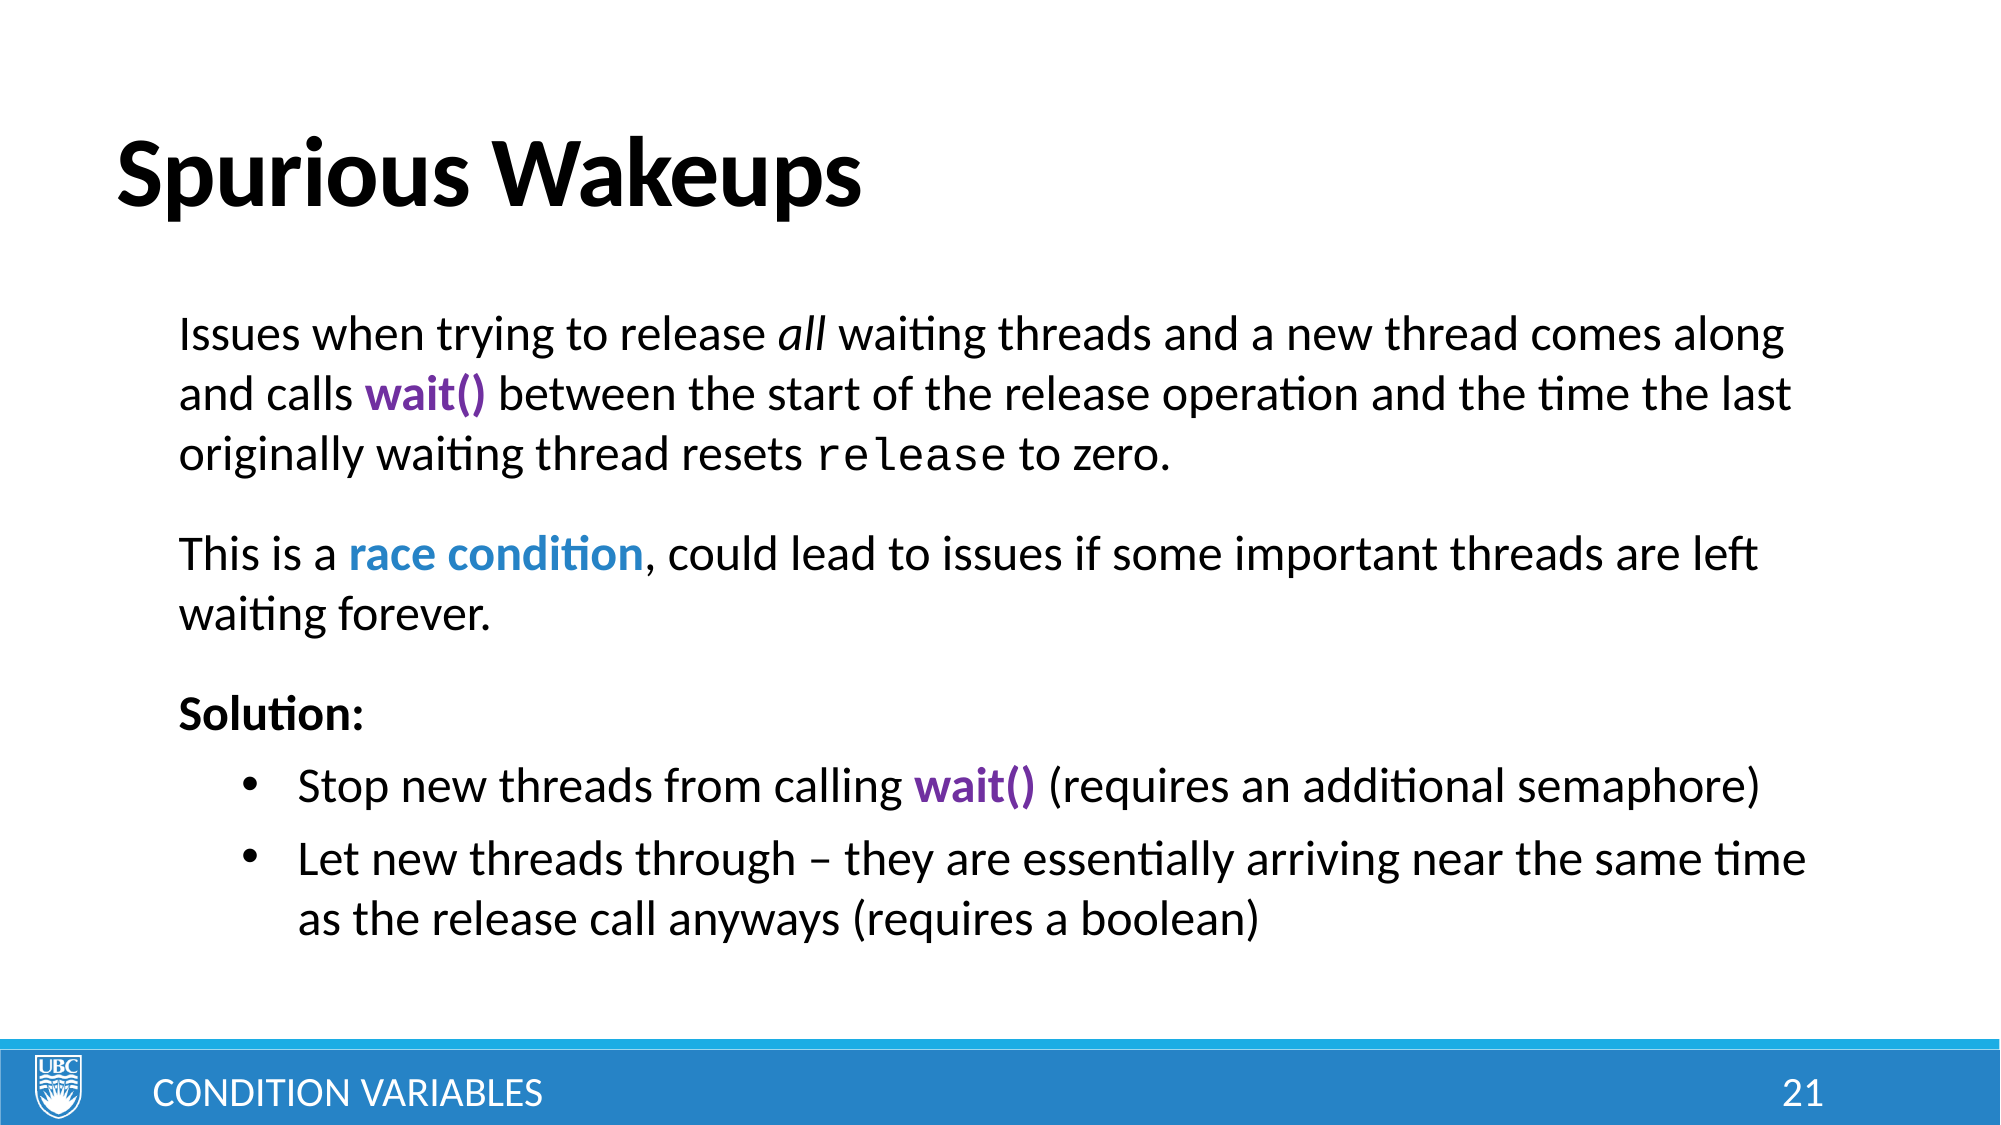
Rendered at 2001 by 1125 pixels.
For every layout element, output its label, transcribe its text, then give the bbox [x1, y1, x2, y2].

footer Condition Variables [137, 1059, 1396, 1120]
slide_number 21 [1624, 1059, 1840, 1120]
picture [35, 1055, 82, 1119]
list Issues when trying to release all waiting threads and a new thread comes along and calls wait() between the start of the release operation and the time the last originally waiting thread resets release to zero. This is a race condition, could lead to issues if some important threads are left waiting forever. Solution: Stop new threads from calling wait() (requires an additional semaphore) Let new threads through – they are essentially arriving near the same time as the release call anyways (requires a boolean) [178, 292, 1829, 959]
title Spurious Wakeups [101, 106, 1752, 235]
